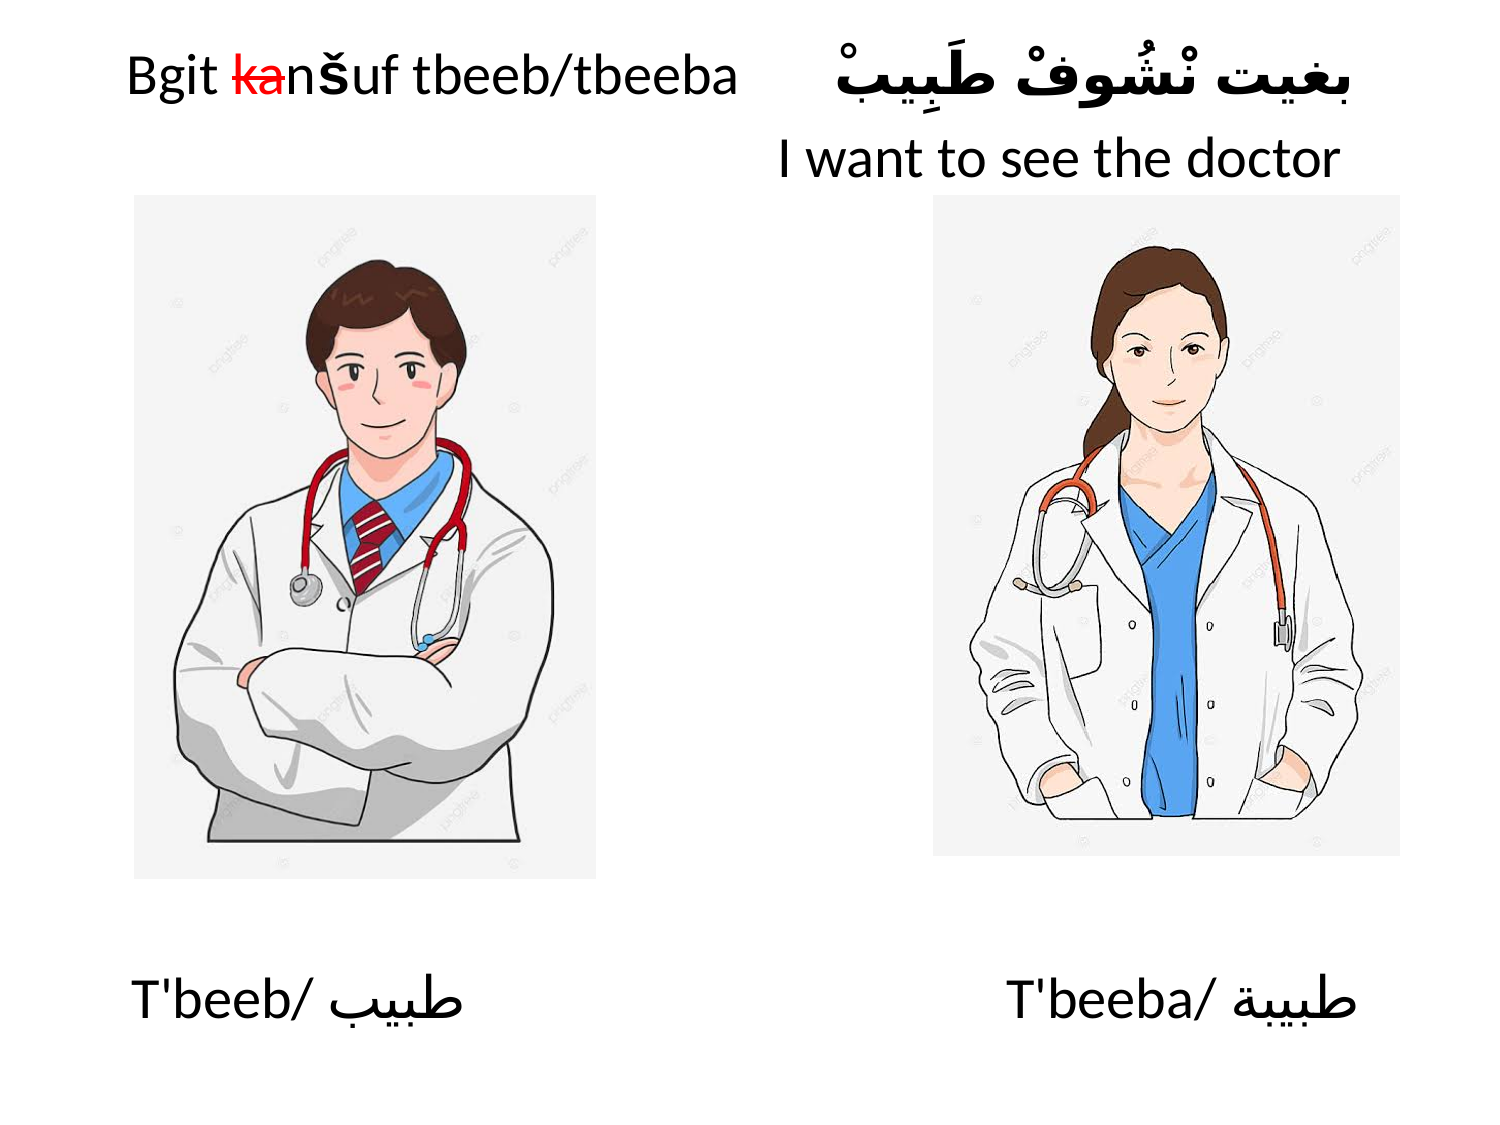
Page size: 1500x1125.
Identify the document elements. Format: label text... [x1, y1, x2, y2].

text_box Bgit kanšuf tbeeb/tbeeba ْبغيت نْشُوفْ طَبِيب [112, 28, 1400, 114]
picture [933, 195, 1400, 856]
picture [134, 195, 596, 879]
text_box I want to see the doctor [762, 112, 1483, 197]
text_box T'beeba/ طبيبة [991, 952, 1395, 1038]
text_box T'beeb/ طبيب [116, 952, 528, 1038]
